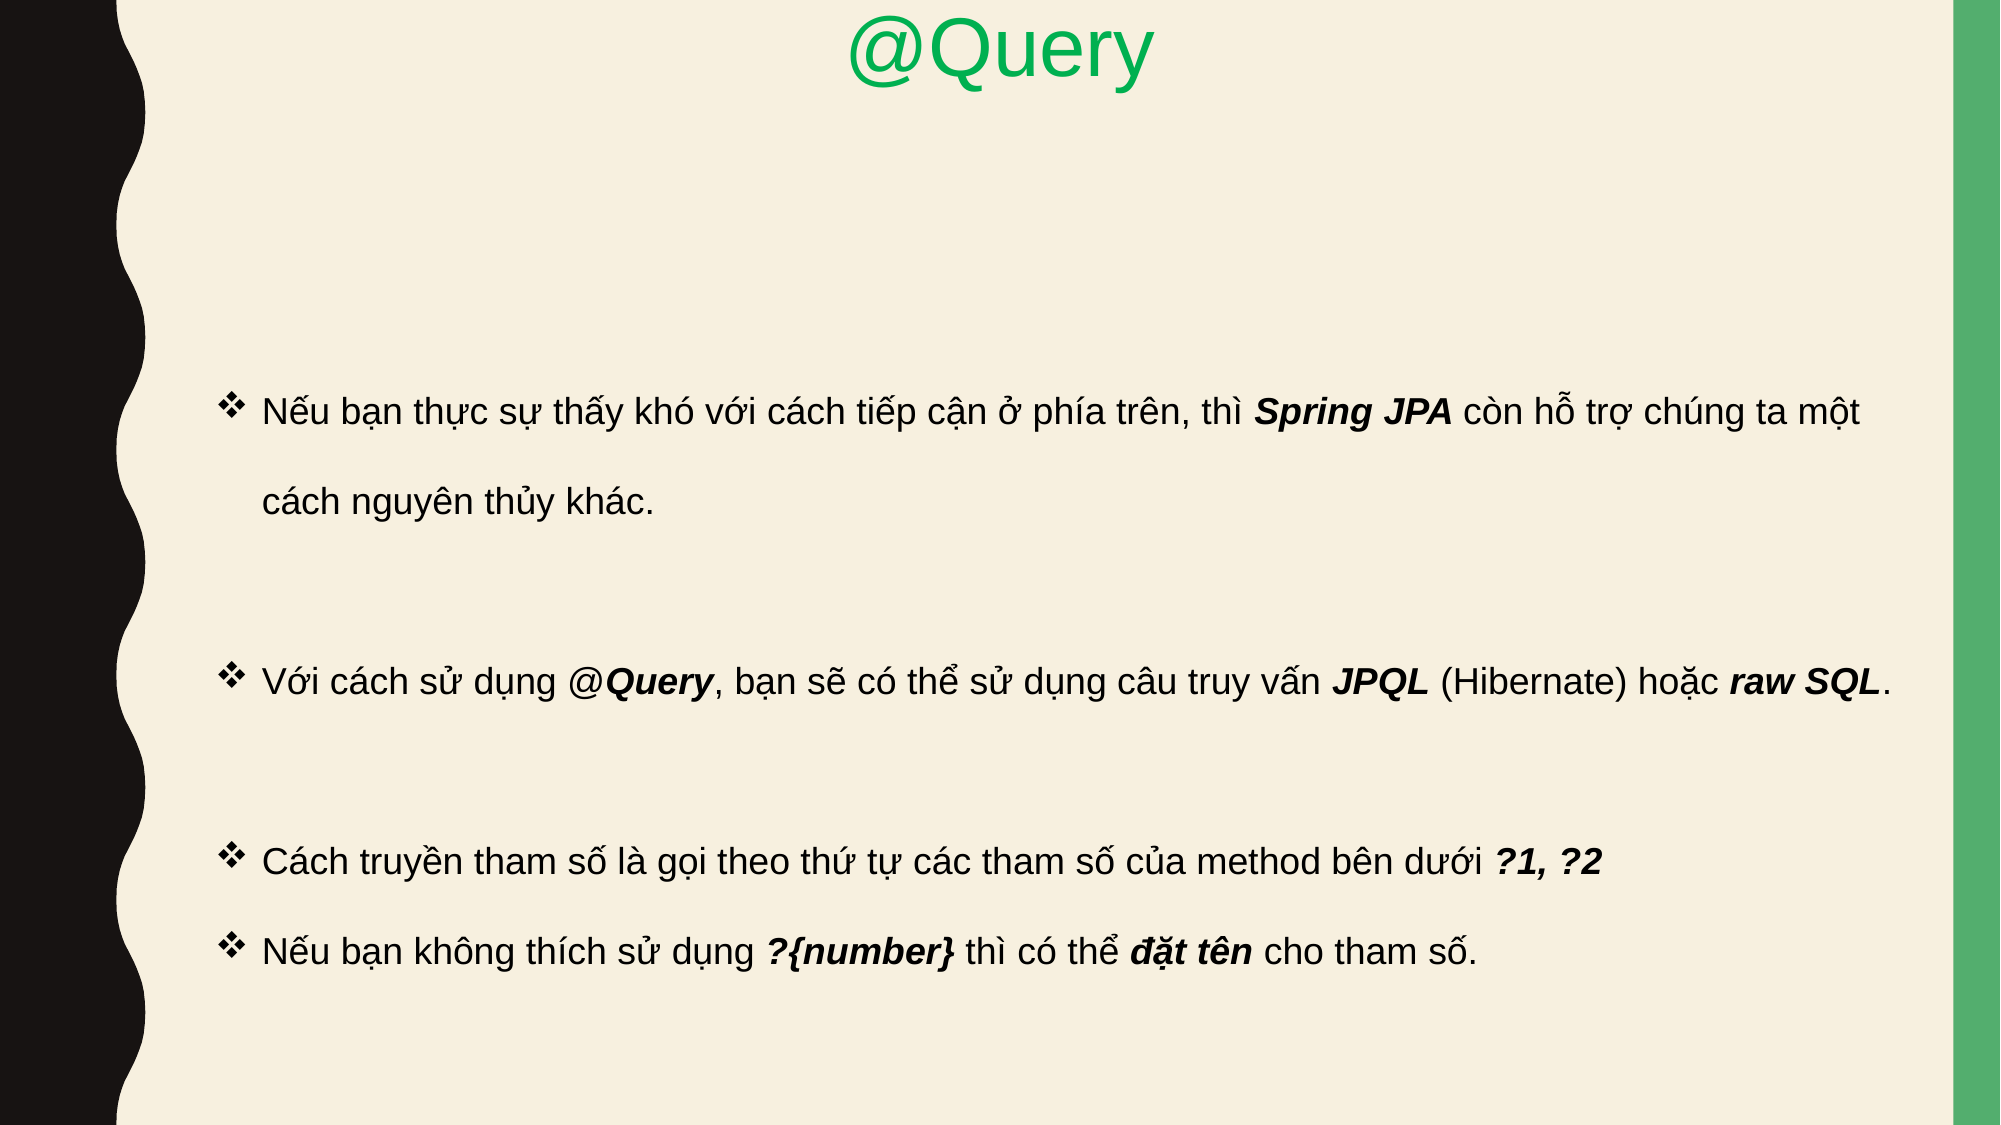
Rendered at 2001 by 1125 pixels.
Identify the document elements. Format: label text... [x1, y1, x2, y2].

text_box Nếu bạn thực sự thấy khó với cách tiếp cận ở phía trên, thì Spring JPA còn hỗ trợ chúng ta một cách nguyên thủy khác. Với cách sử dụng @Query, bạn sẽ có thể sử dụng câu truy vấn JPQL (Hibernate) hoặc raw SQL. Cách truyền tham số là gọi theo thứ tự các tham số của method bên dưới ?1, ?2 Nếu bạn không thích sử dụng ?{number} thì có thể đặt tên cho tham số. [200, 334, 1943, 980]
text_box @Query [829, 0, 1171, 101]
